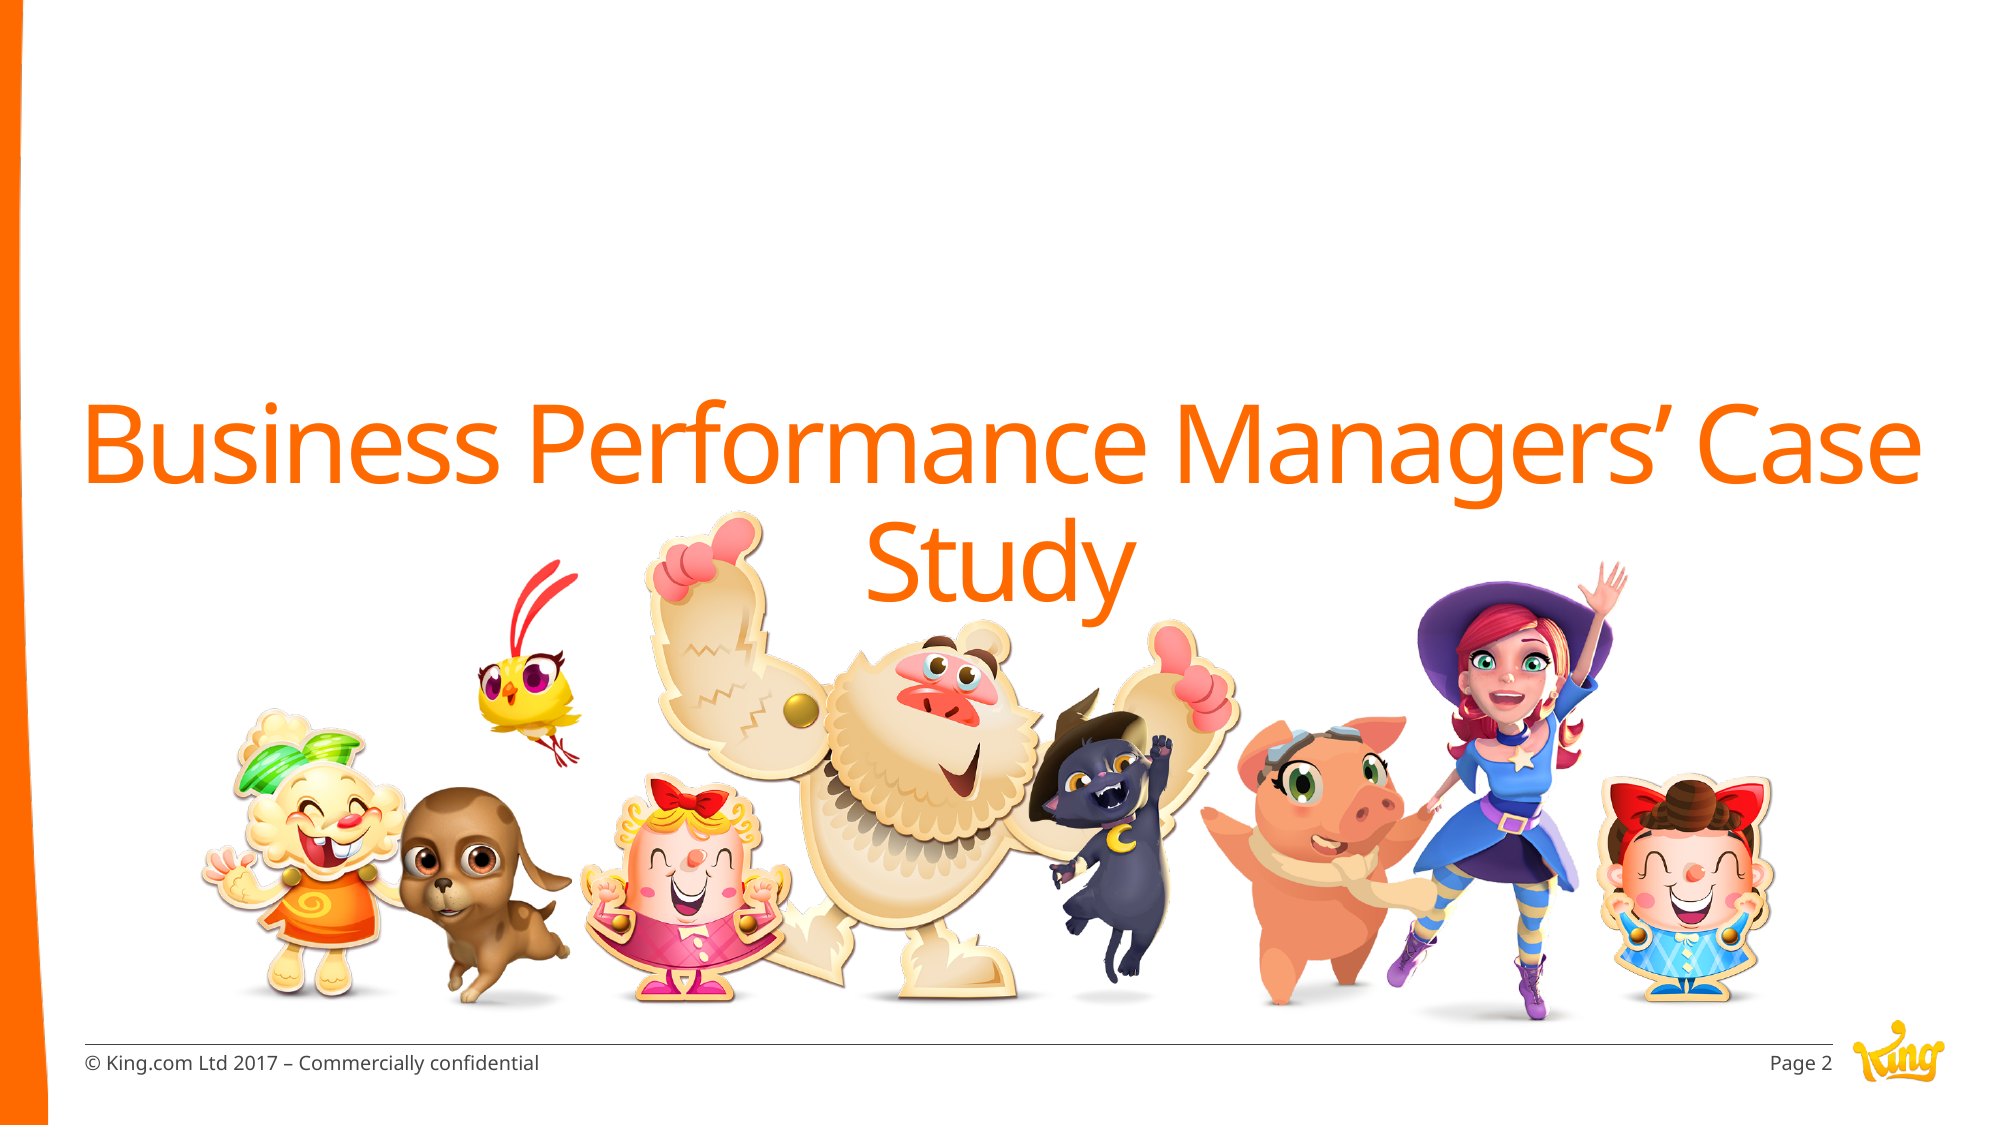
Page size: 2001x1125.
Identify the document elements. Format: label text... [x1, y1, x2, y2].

title Business Performance Managers’ Case Study [0, 385, 2000, 625]
picture [99, 462, 1945, 1105]
